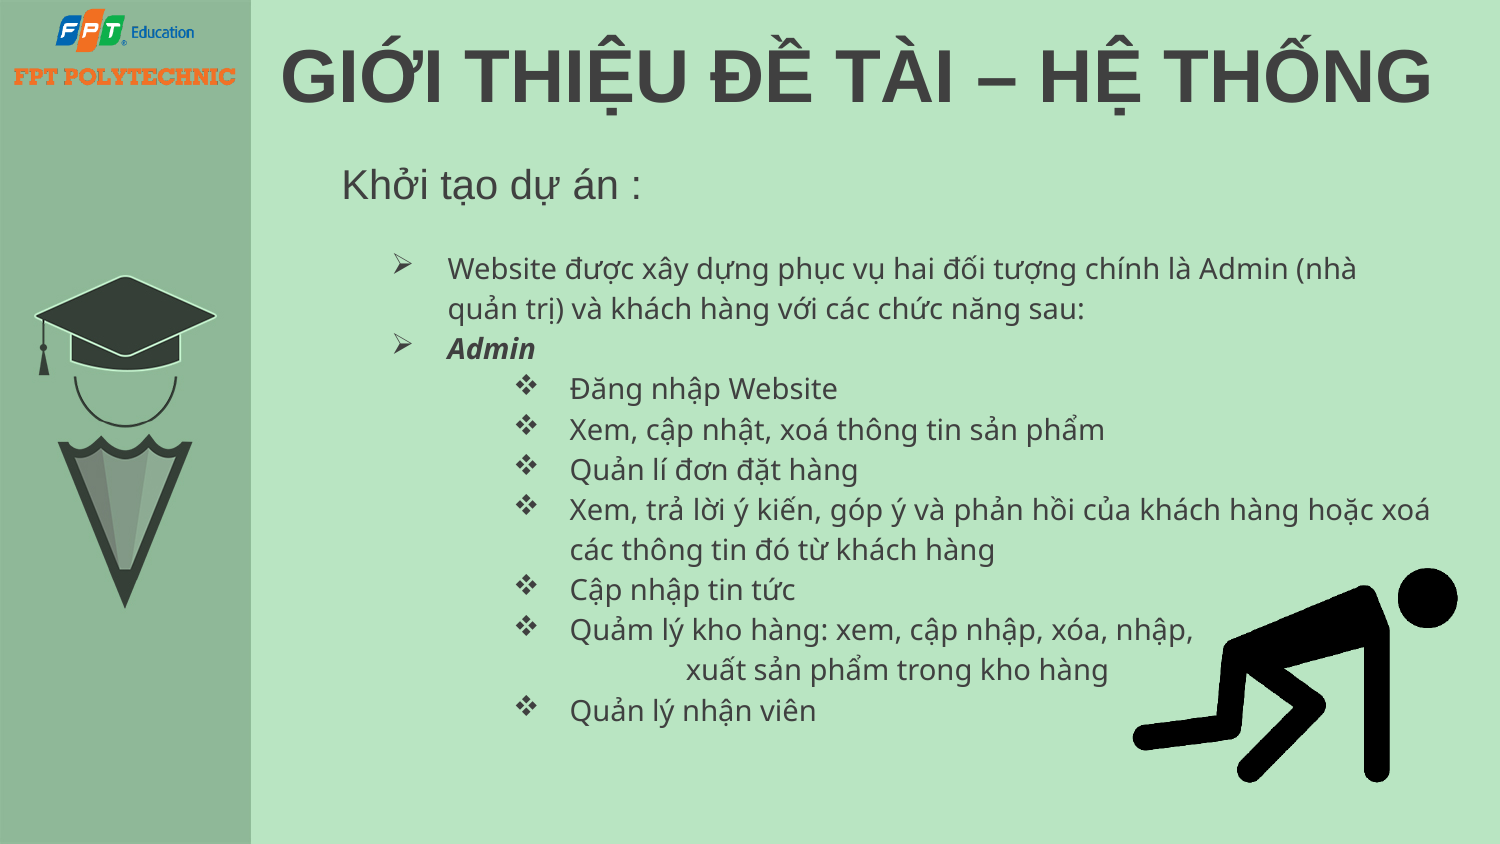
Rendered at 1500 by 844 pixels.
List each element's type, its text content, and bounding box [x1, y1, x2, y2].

title GIỚI THIỆU ĐỀ TÀI – HỆ THỐNG [265, 0, 1500, 146]
list Khởi tạo dự án : [326, 145, 1461, 221]
list Website được xây dựng phục vụ hai đối tượng chính là Admin (nhà quản trị) và khách hàng với các chức năng sau: Admin Đăng nhập Website Xem, cập nhật, xoá thông tin sản phẩm Quản lí đơn đặt hàng Xem, trả lời ý kiến, góp ý và phản hồi của khách hàng hoặc xoá các thông tin đó từ khách hàng Cập nhập tin tức Quảm lý kho hàng: xem, cập nhập, xóa, nhập, xuất sản phẩm trong kho hàng Quản lý nhận viên [326, 237, 1447, 765]
picture [0, 0, 1500, 844]
